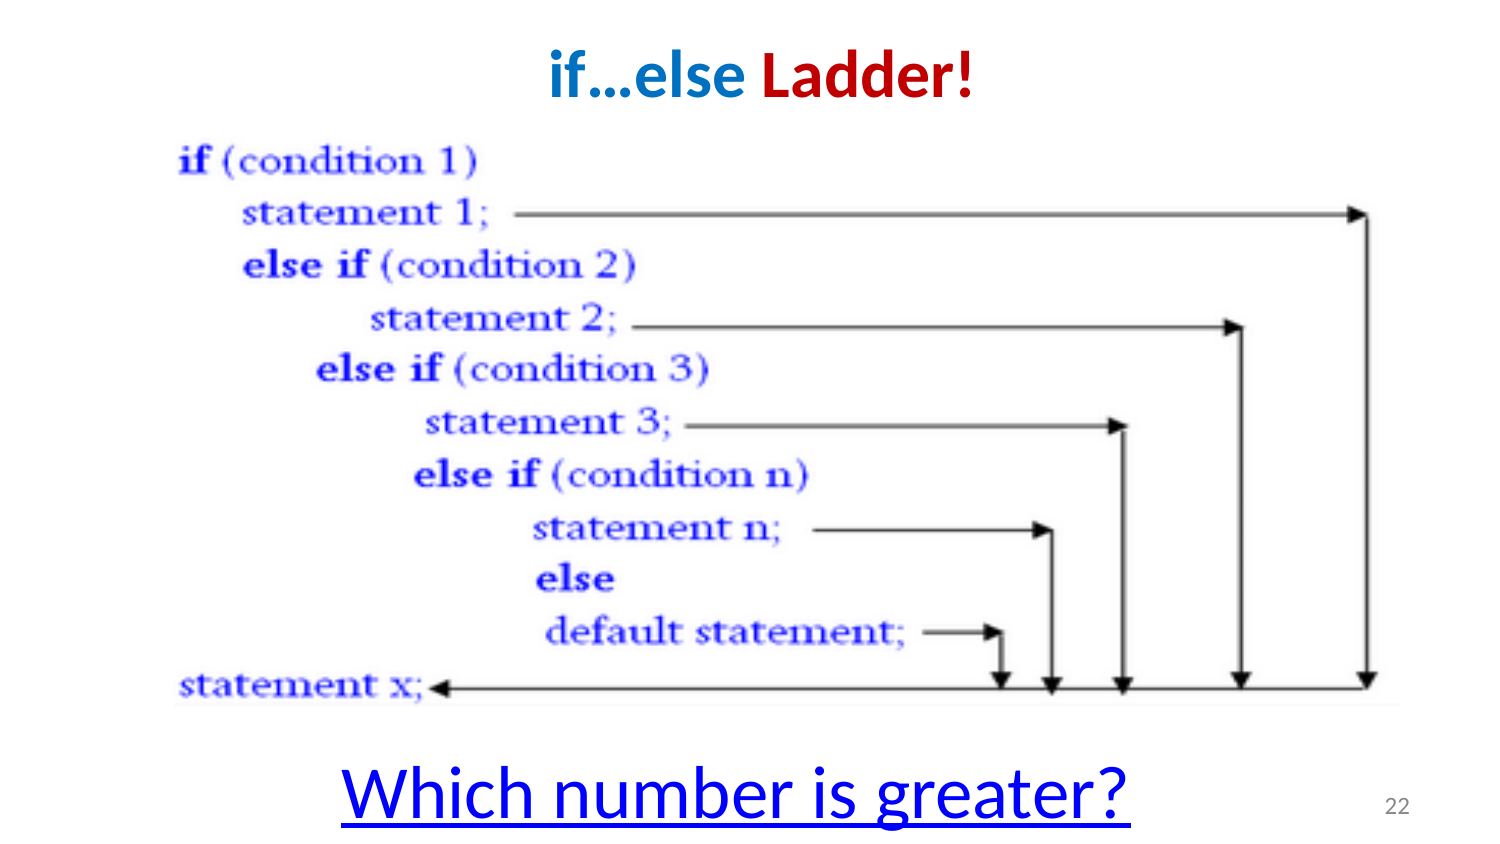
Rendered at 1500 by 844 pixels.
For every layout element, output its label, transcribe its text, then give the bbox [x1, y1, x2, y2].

picture [174, 135, 1401, 737]
slide_number 22 [1074, 782, 1425, 827]
title if…else Ladder! [56, 21, 1469, 119]
text_box Which number is greater? [326, 746, 1150, 841]
